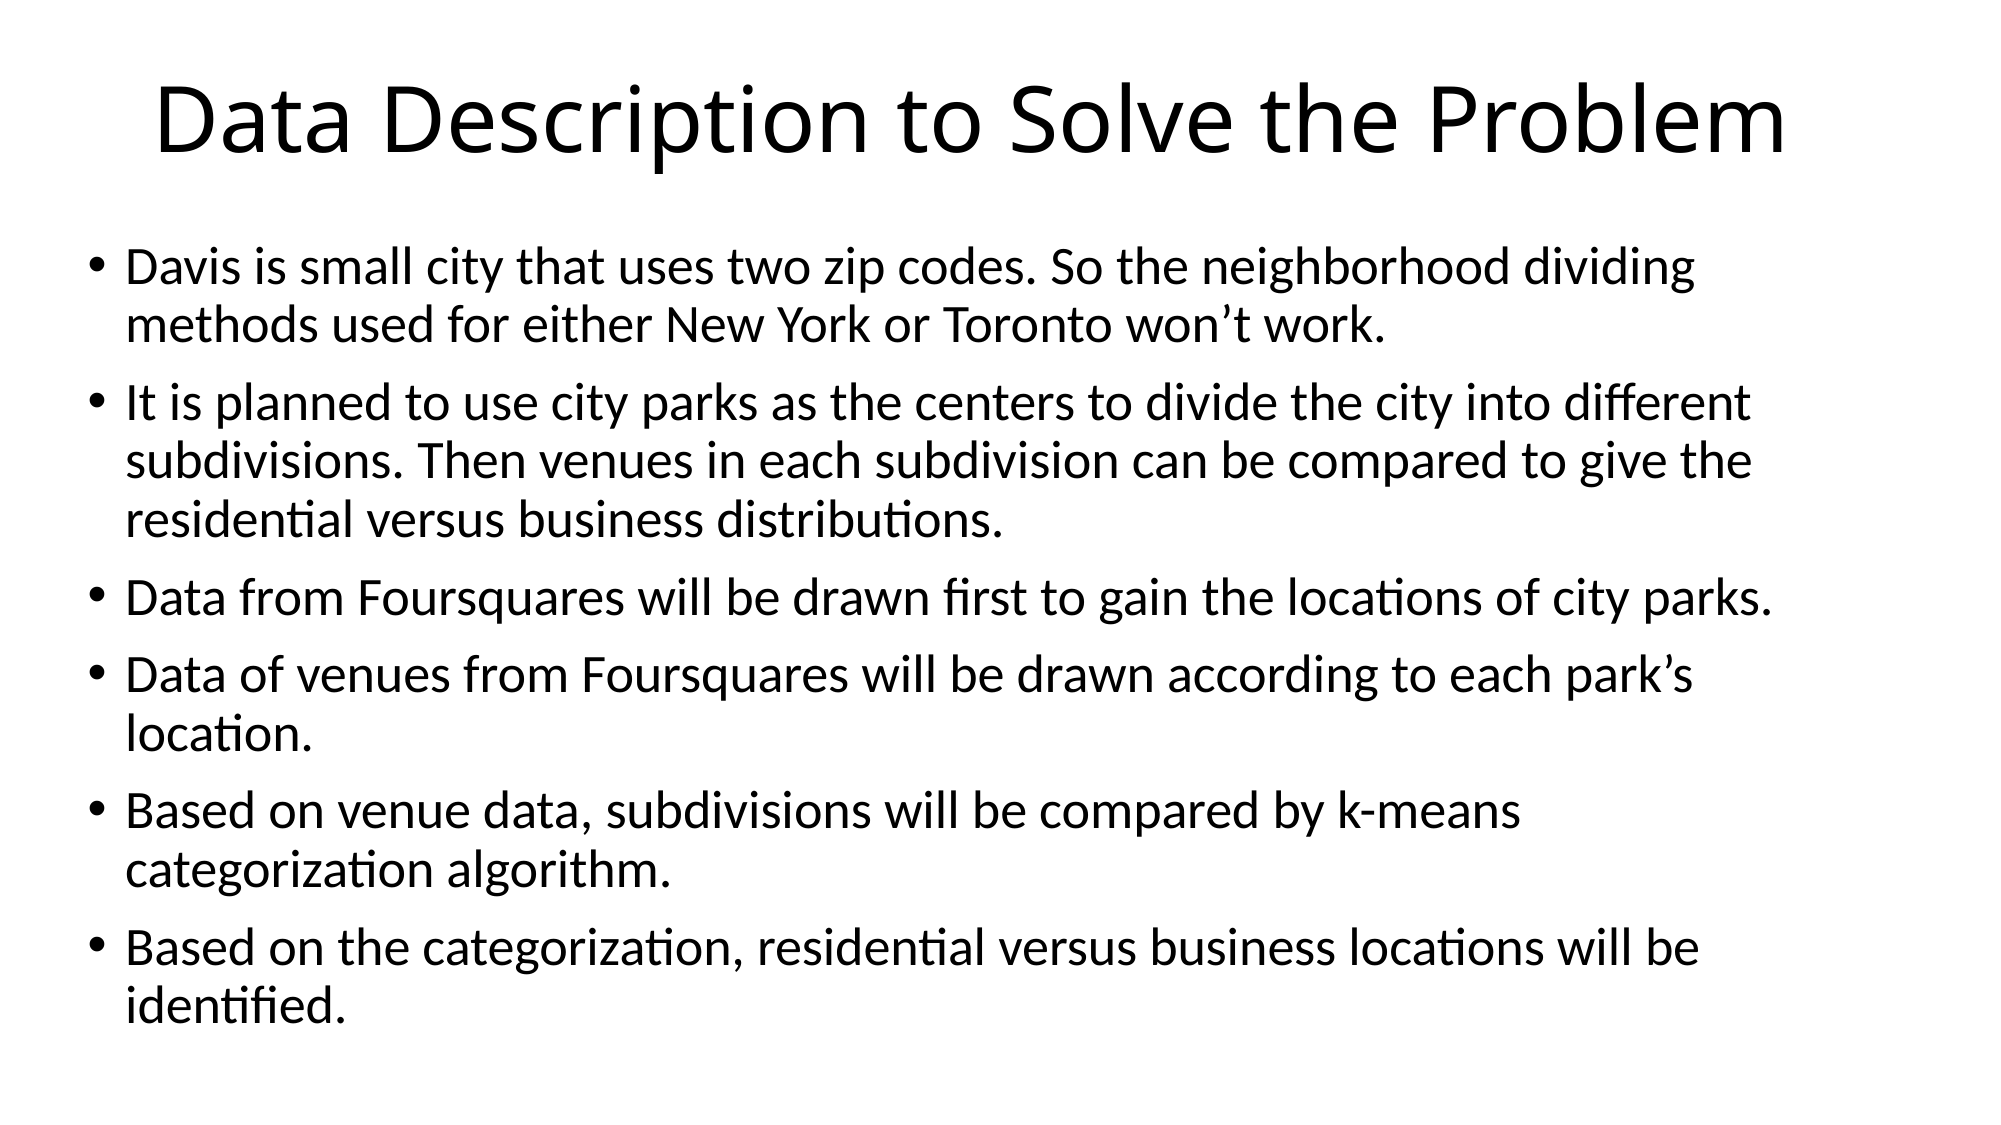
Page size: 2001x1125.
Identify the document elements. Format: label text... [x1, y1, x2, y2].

title Data Description to Solve the Problem [137, 59, 1863, 185]
list Davis is small city that uses two zip codes. So the neighborhood dividing methods used for either New York or Toronto won’t work. It is planned to use city parks as the centers to divide the city into different subdivisions. Then venues in each subdivision can be compared to give the residential versus business distributions. Data from Foursquares will be drawn first to gain the locations of city parks. Data of venues from Foursquares will be drawn according to each park’s location. Based on venue data, subdivisions will be compared by k-means categorization algorithm. Based on the categorization, residential versus business locations will be identified. [72, 230, 1798, 1092]
